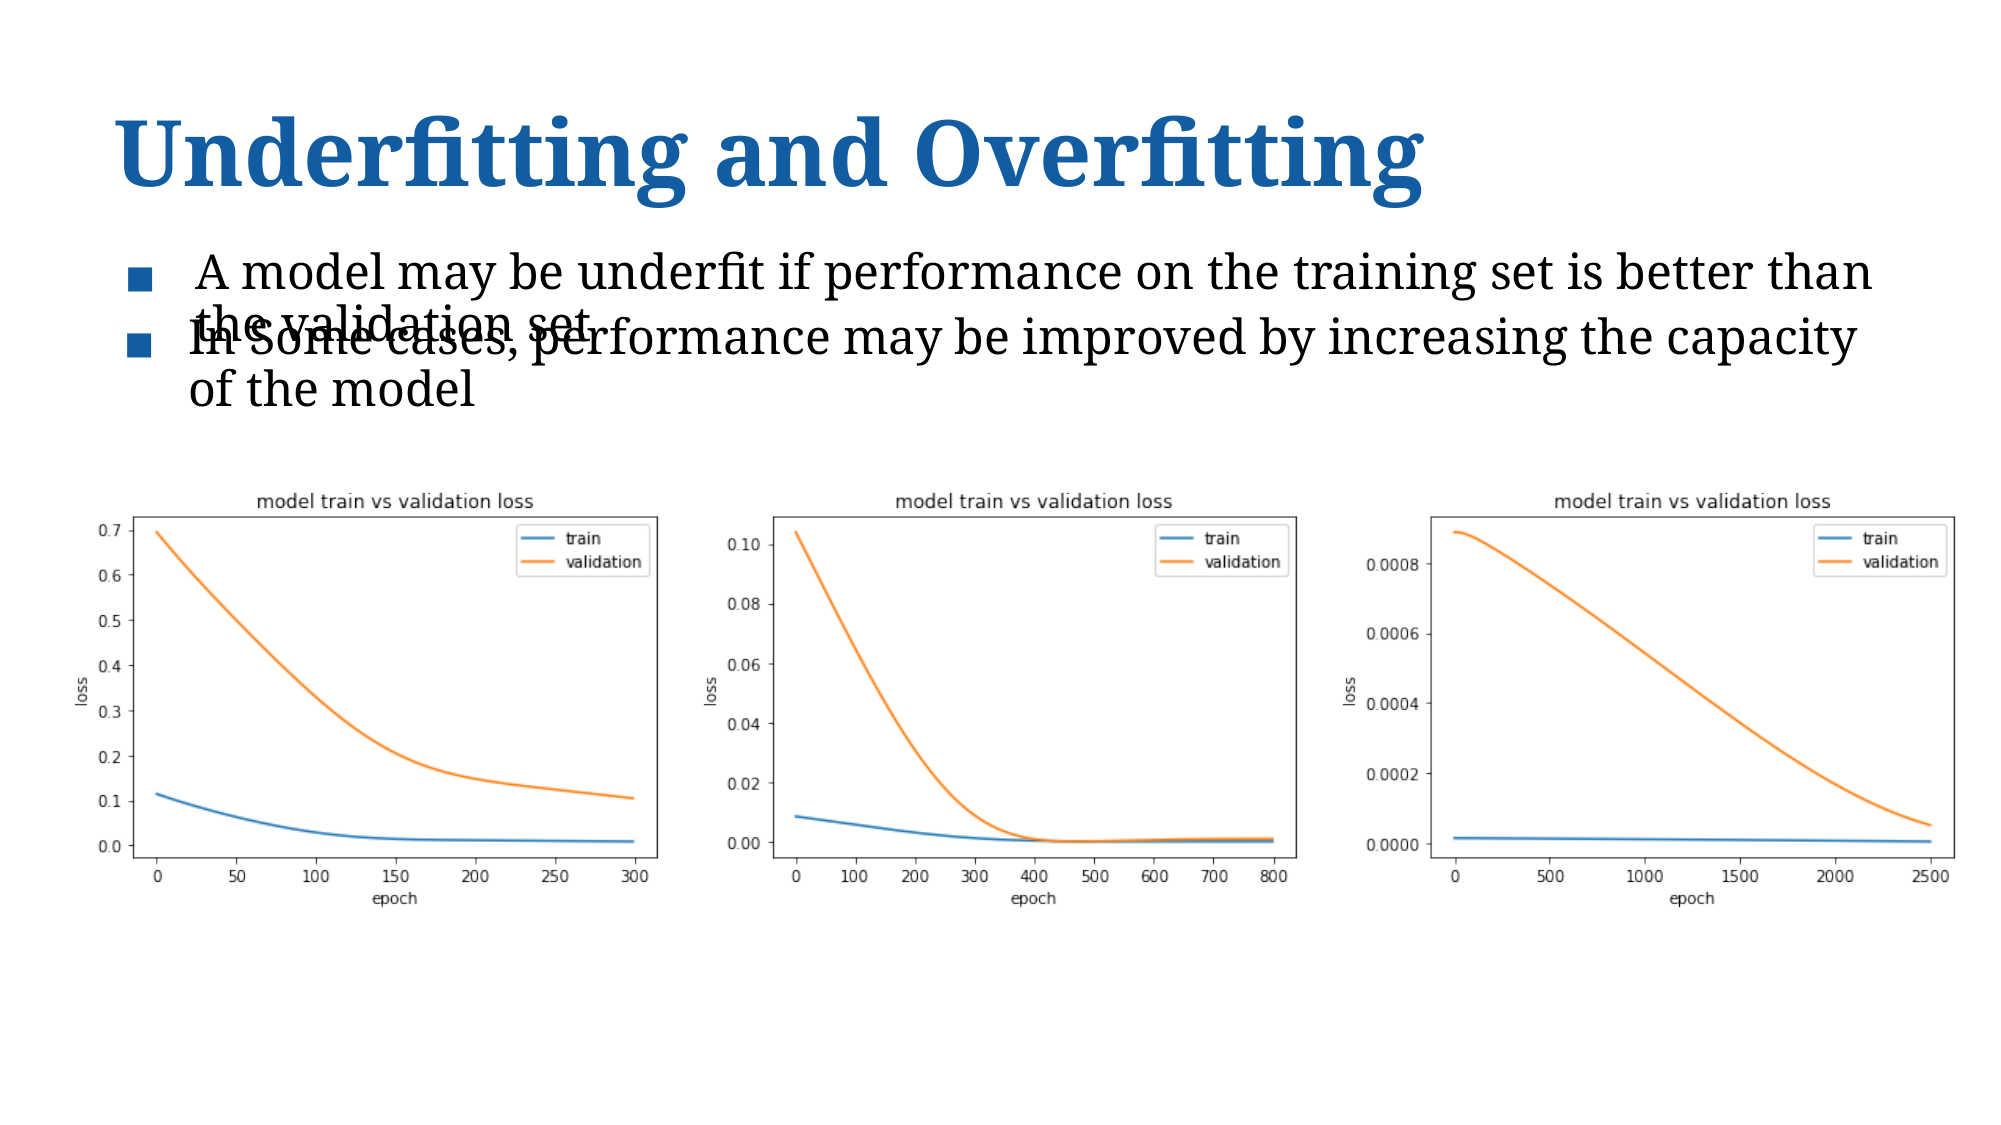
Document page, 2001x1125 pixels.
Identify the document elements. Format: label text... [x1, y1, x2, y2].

picture [693, 482, 1307, 918]
text_box In Some cases, performance may be improved by increasing the capacity of the model [99, 305, 1900, 426]
title Underfitting and Overfitting [99, 42, 1900, 239]
picture [64, 482, 669, 918]
list A model may be underfit if performance on the training set is better than the validation set [99, 239, 1900, 305]
picture [1331, 482, 1966, 918]
